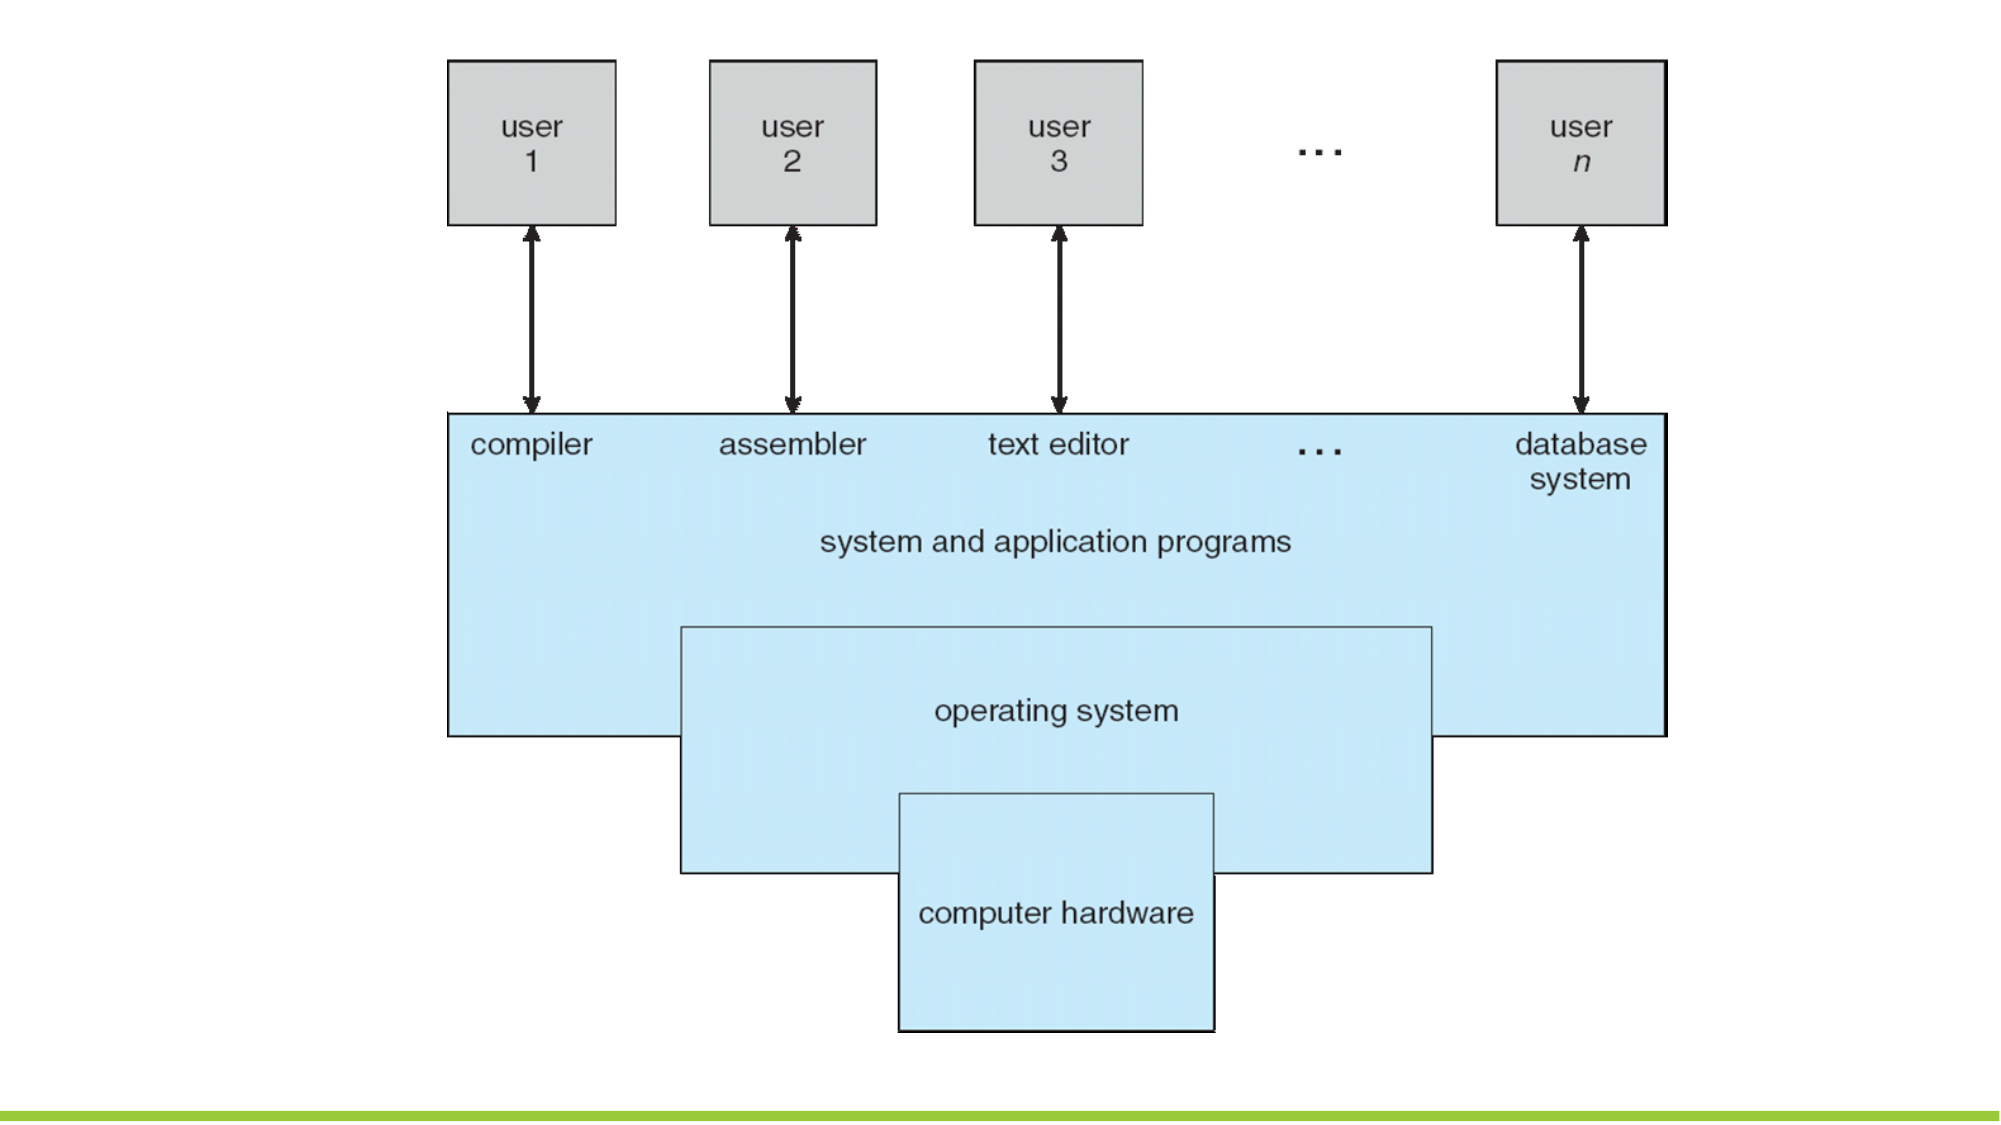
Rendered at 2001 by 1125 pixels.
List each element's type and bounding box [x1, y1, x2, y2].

picture [446, 59, 1669, 1033]
